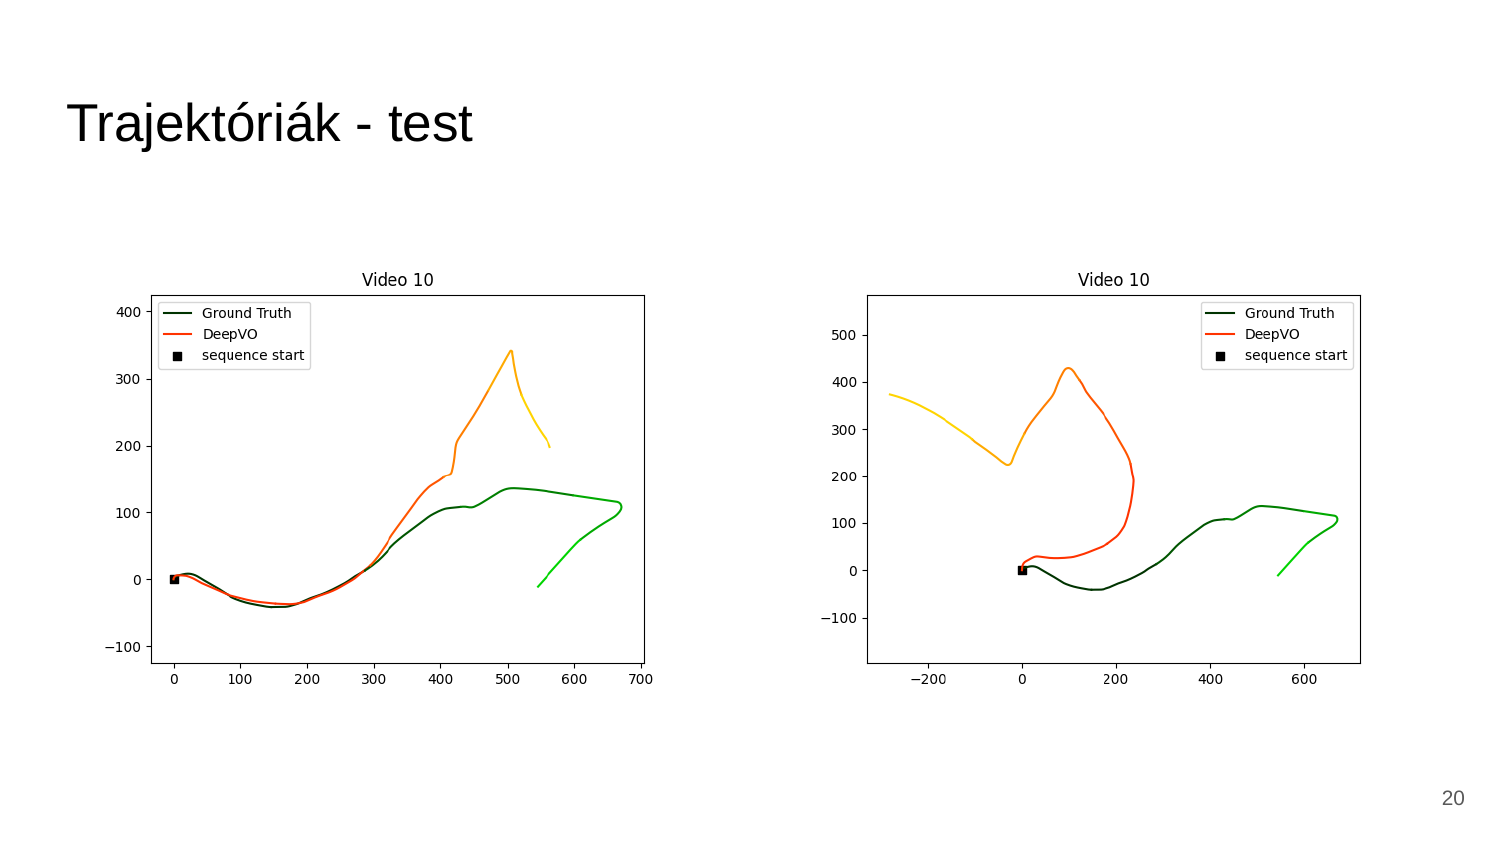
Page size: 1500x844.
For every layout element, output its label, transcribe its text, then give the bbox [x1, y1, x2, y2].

picture [786, 237, 1423, 715]
picture [71, 237, 708, 715]
title Trajektóriák - test [51, 72, 1449, 167]
slide_number ‹#› [1389, 764, 1480, 830]
